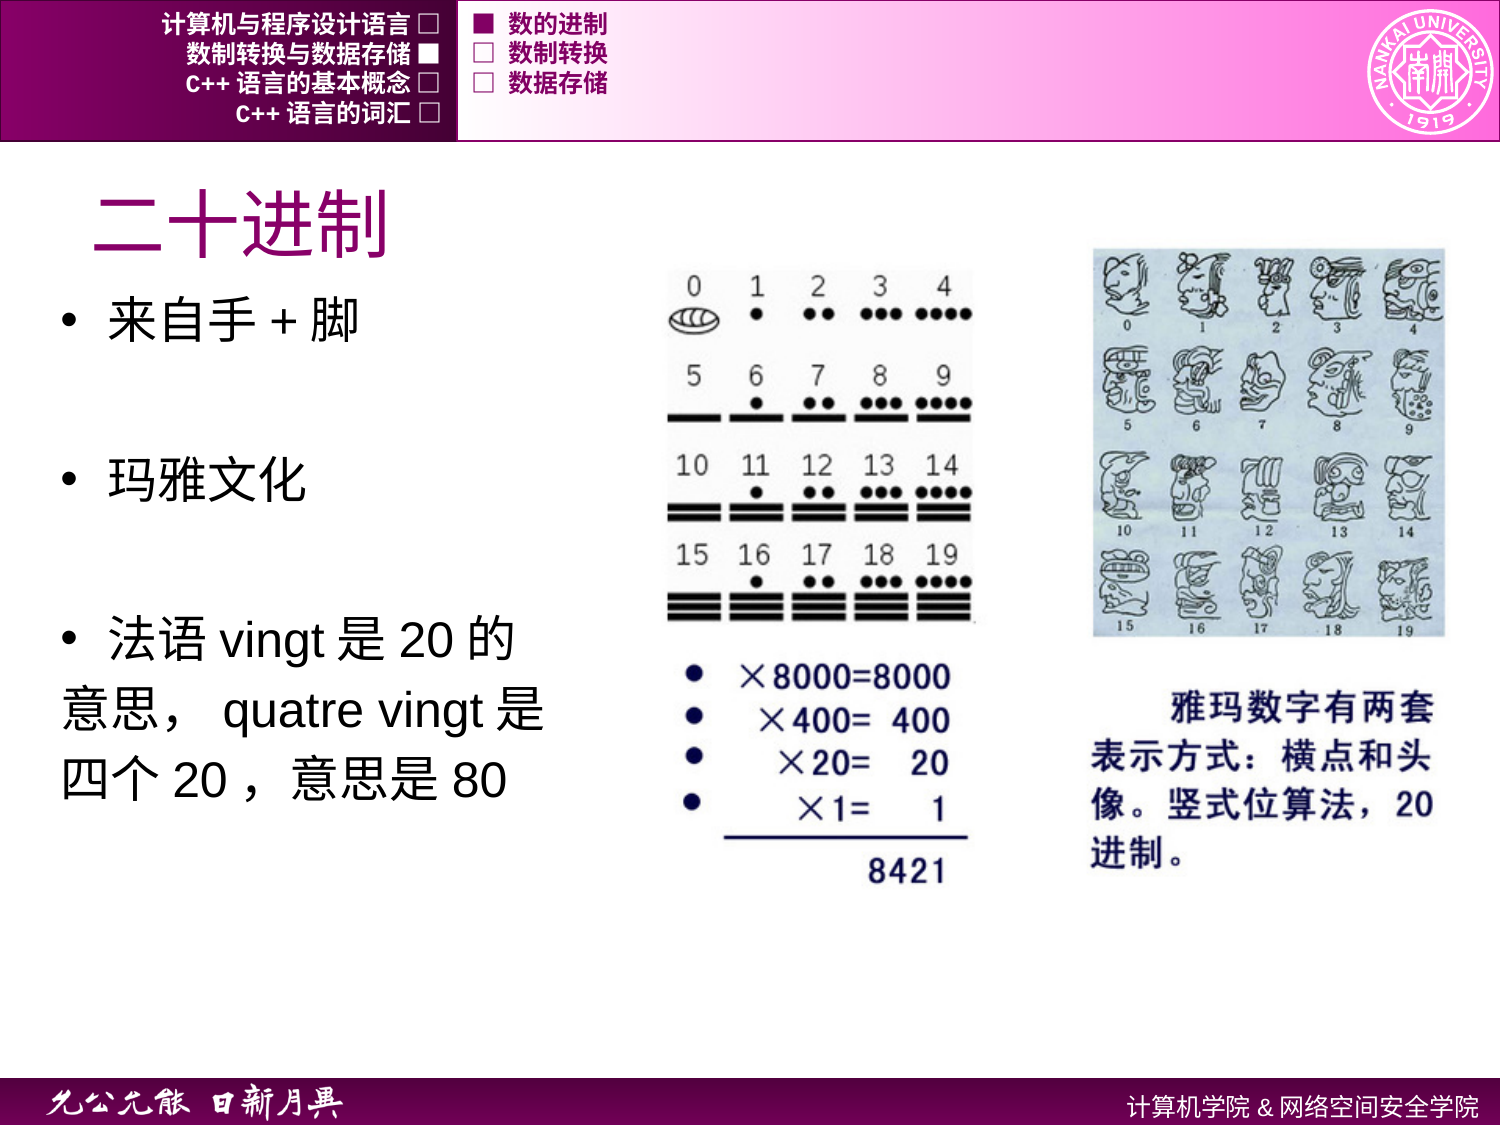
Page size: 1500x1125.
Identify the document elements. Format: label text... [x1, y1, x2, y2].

text_box 计算机与程序设计语言 □ [0, 7, 455, 36]
picture [548, 188, 1500, 916]
text_box C++语言的基本概念 □ [0, 66, 455, 95]
text_box 数制转换与数据存储 ■ [0, 36, 455, 66]
list 来自手+脚 玛雅文化 法语vingt是20的 意思，quatre vingt是 四个20，意思是80 [0, 281, 1321, 1020]
title 二十进制 [74, 163, 1426, 281]
text_box □ 数制转换 [455, 36, 1361, 66]
picture [35, 1081, 356, 1122]
text_box ■ 数的进制 [455, 7, 1361, 36]
text_box □ 数据存储 [455, 66, 1361, 99]
text_box C++语言的词汇 □ [0, 95, 459, 129]
